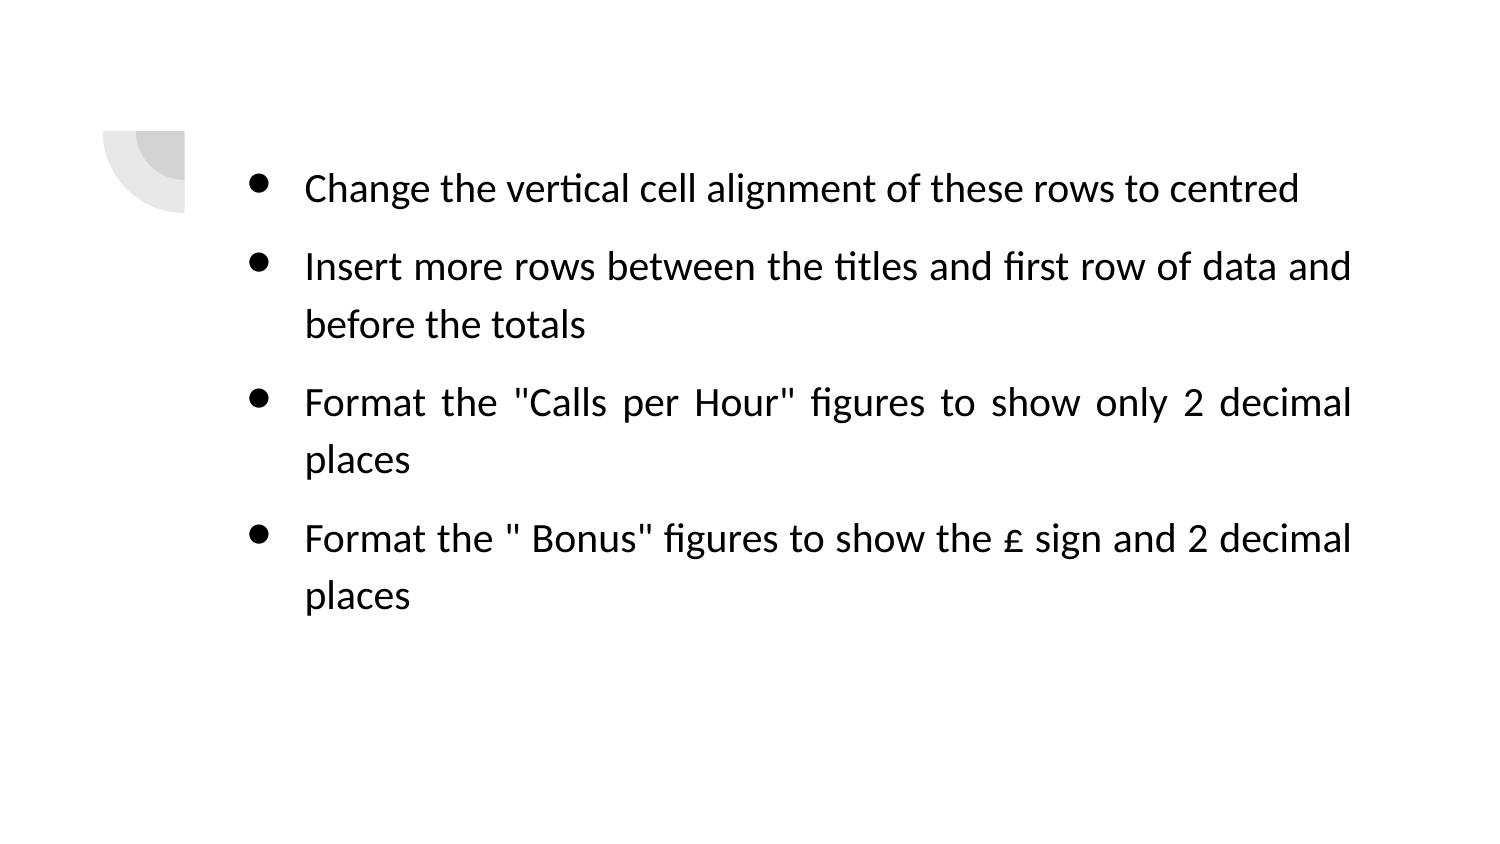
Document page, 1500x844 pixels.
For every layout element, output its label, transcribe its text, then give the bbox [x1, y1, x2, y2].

list Change the vertical cell alignment of these rows to centred Insert more rows between the titles and first row of data and before the totals Format the "Calls per Hour" figures to show only 2 decimal places Format the " Bonus" figures to show the £ sign and 2 decimal places [214, 137, 1368, 699]
